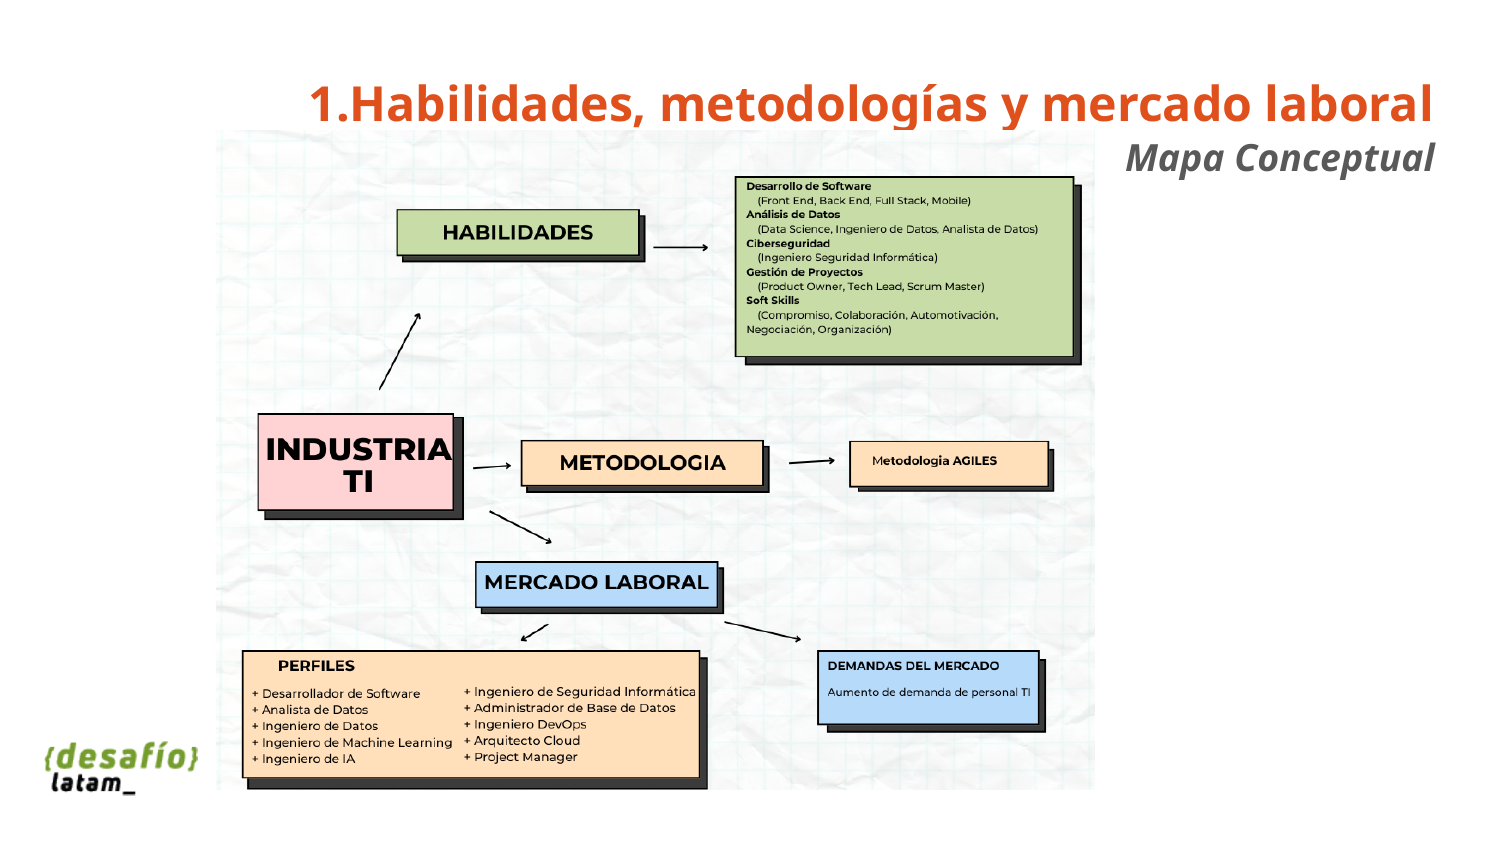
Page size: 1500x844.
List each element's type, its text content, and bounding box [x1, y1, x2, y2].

picture [44, 741, 198, 796]
title 1.Habilidades, metodologías y mercado laboral [45, 53, 1451, 116]
title Mapa Conceptual [45, 116, 1451, 214]
picture [216, 130, 1095, 790]
